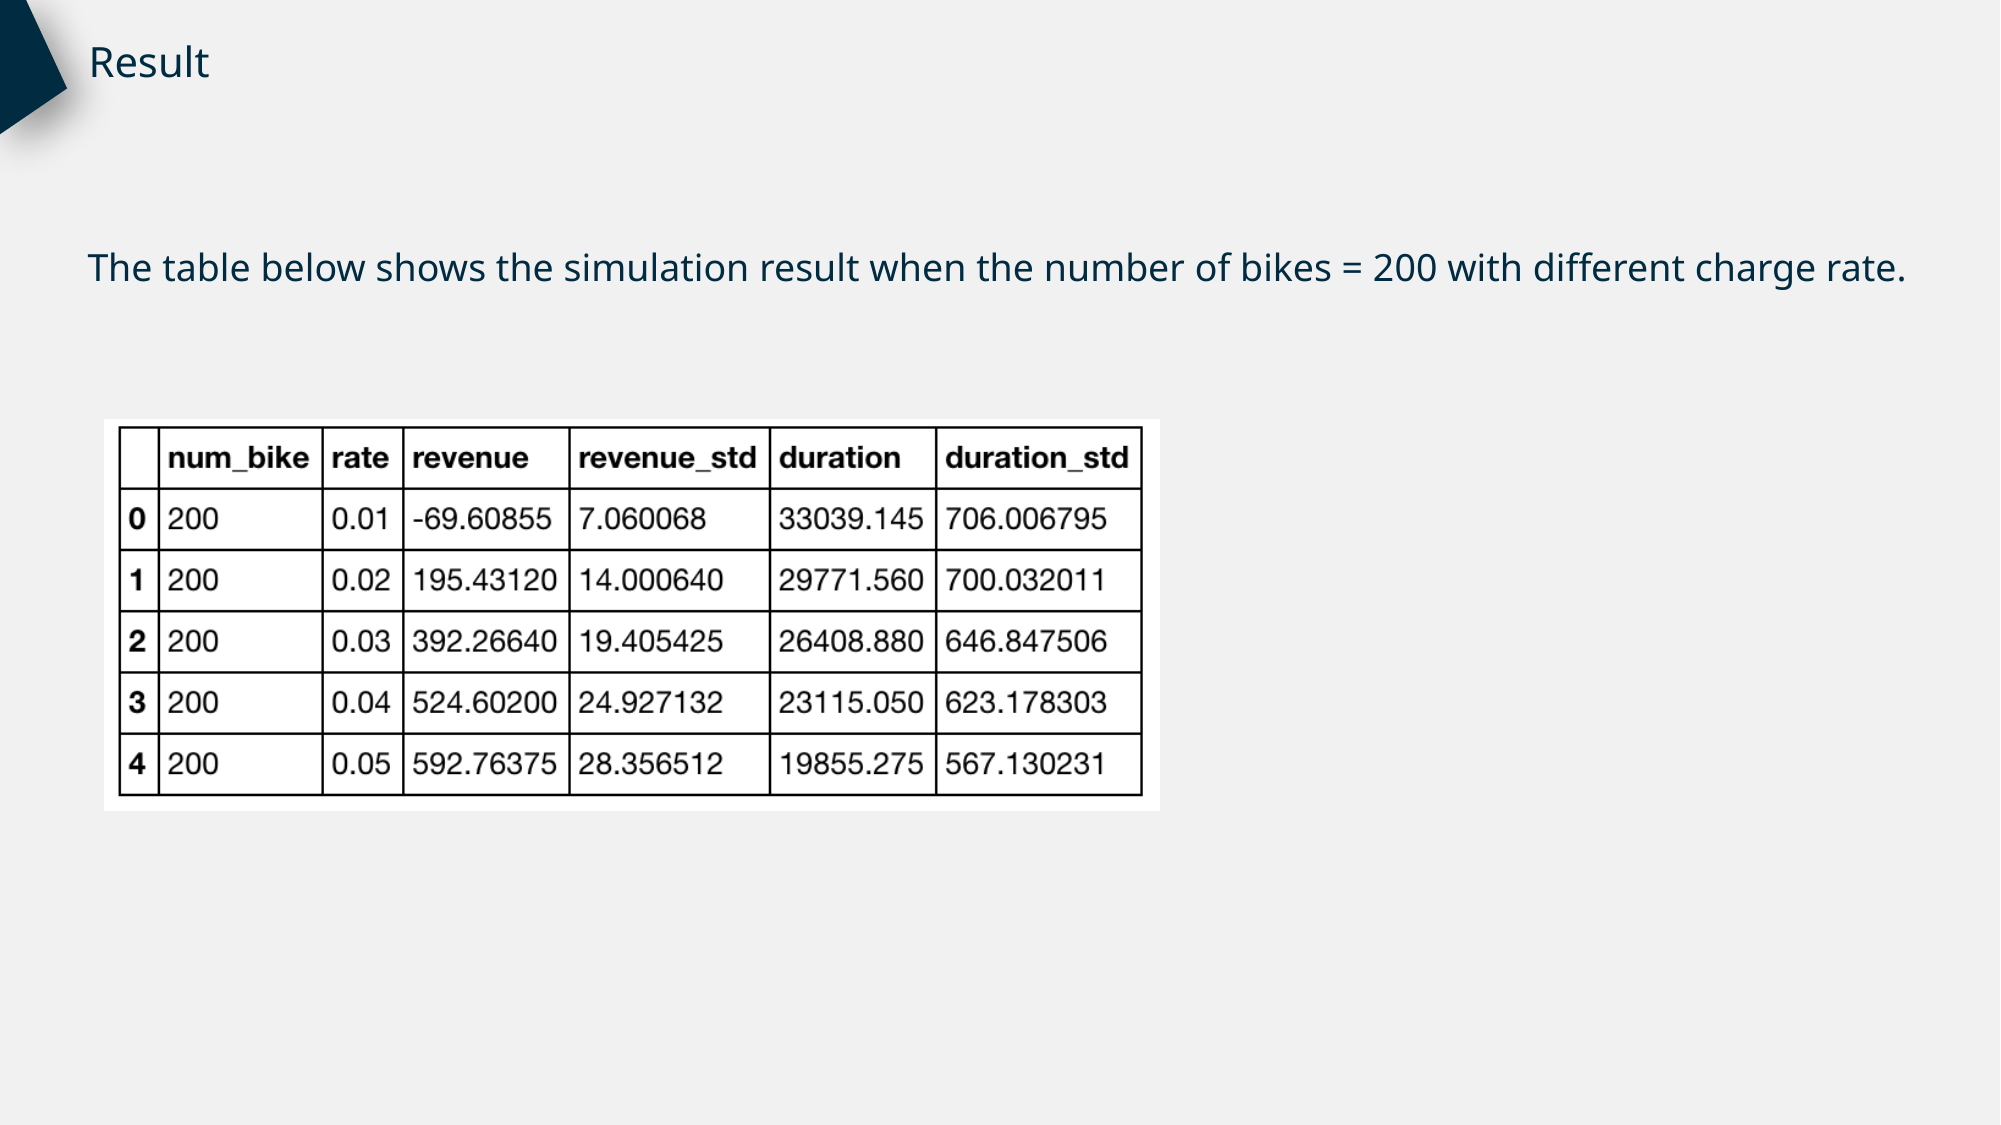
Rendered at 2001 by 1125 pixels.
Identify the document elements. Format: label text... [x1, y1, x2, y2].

text_box The table below shows the simulation result when the number of bikes = 200 with different charge rate. [72, 222, 2000, 296]
text_box [0, 0, 68, 135]
text_box Result [77, 28, 225, 94]
picture [104, 419, 1160, 811]
